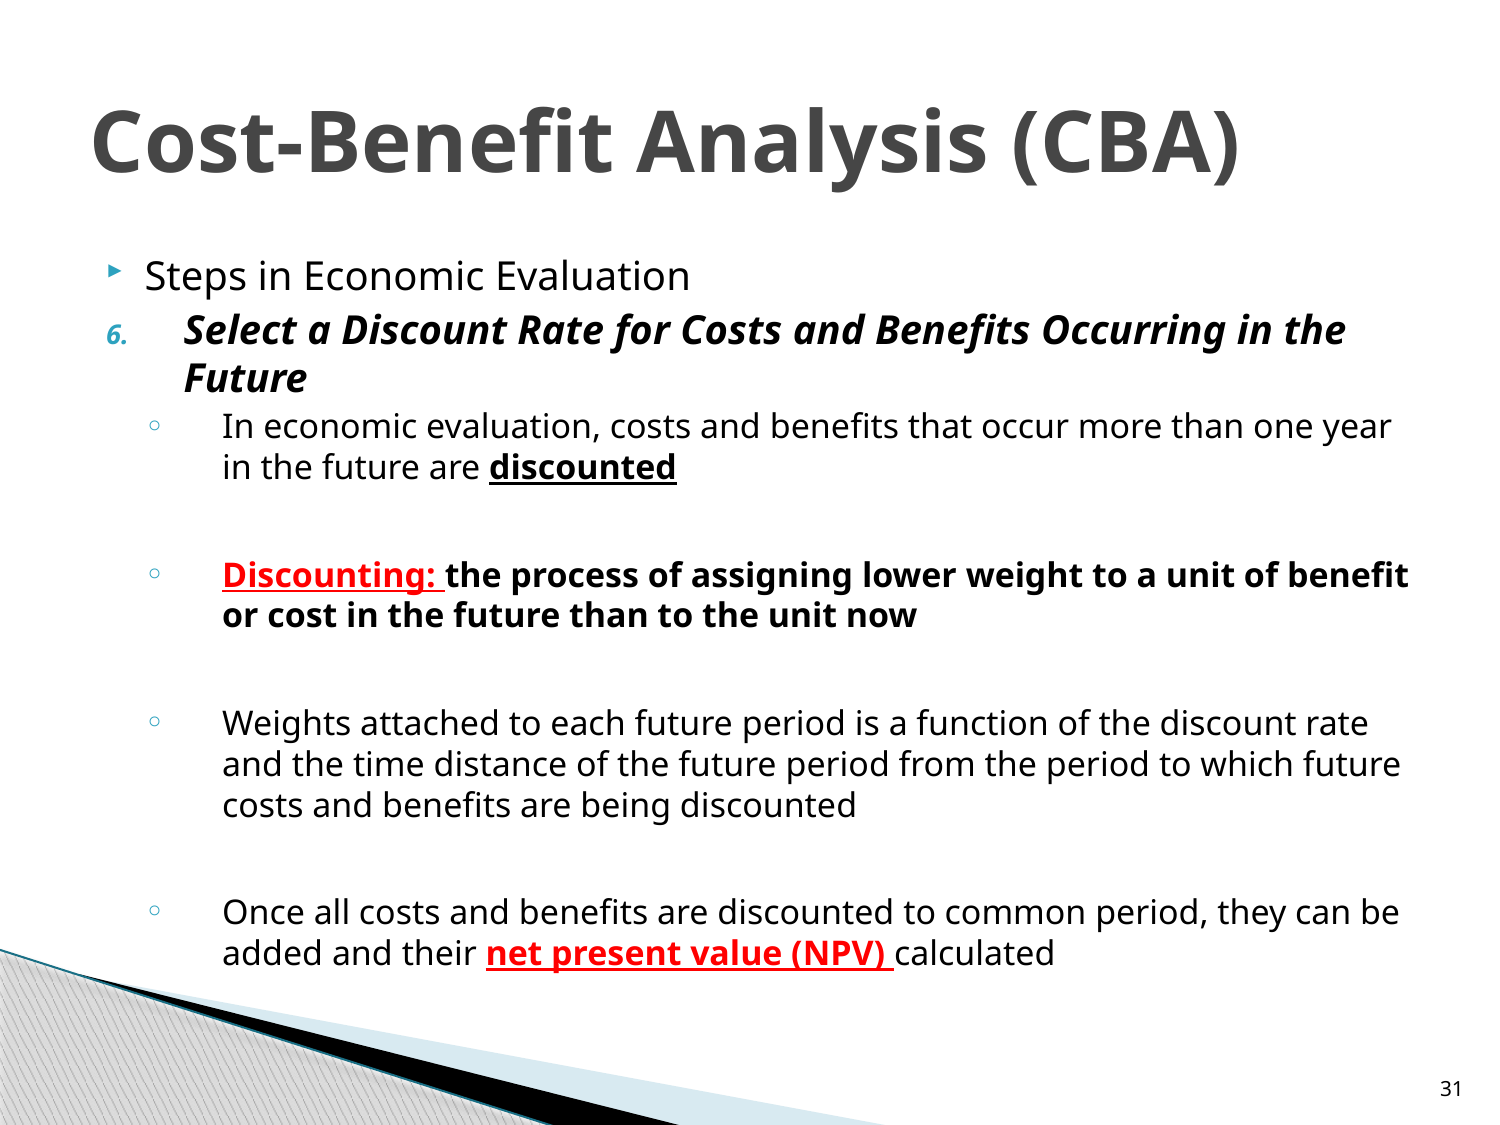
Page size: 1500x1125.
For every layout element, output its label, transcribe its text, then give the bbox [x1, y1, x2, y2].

list Steps in Economic Evaluation Select a Discount Rate for Costs and Benefits Occurring in the Future In economic evaluation, costs and benefits that occur more than one year in the future are discounted Discounting: the process of assigning lower weight to a unit of benefit or cost in the future than to the unit now Weights attached to each future period is a function of the discount rate and the time distance of the future period from the period to which future costs and benefits are being discounted Once all costs and benefits are discounted to common period, they can be added and their net present value (NPV) calculated [75, 243, 1425, 986]
title Cost-Benefit Analysis (CBA) [75, 45, 1425, 233]
slide_number 31 [1418, 1051, 1479, 1112]
